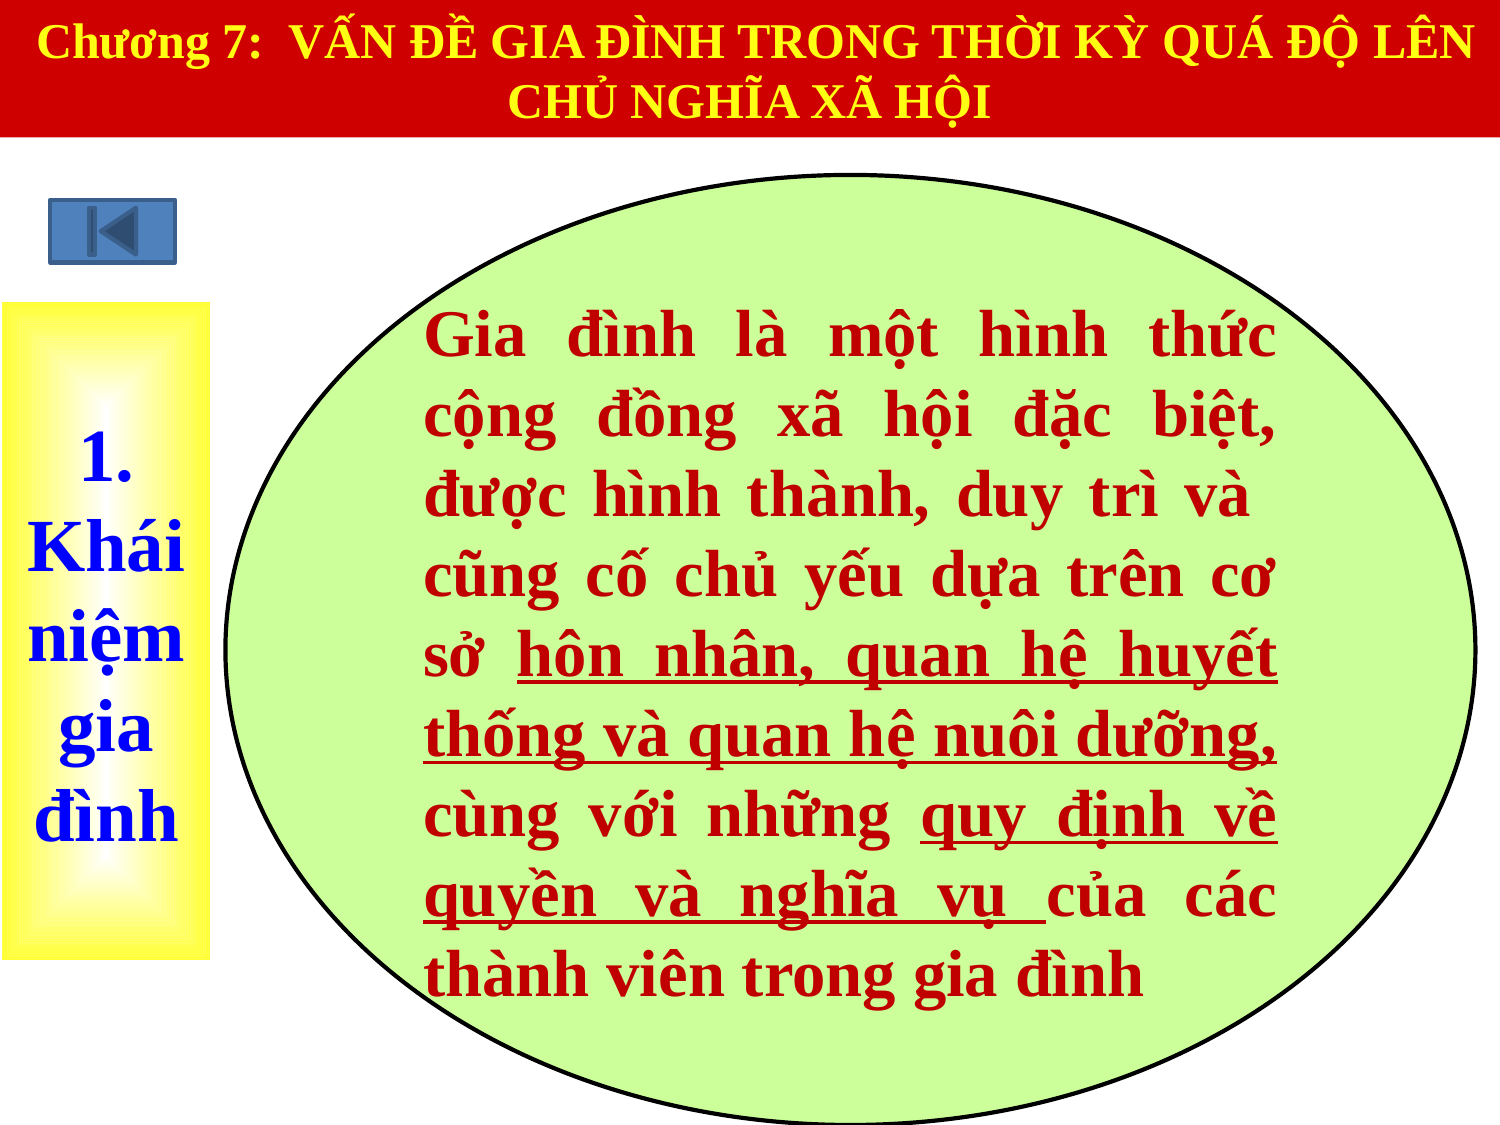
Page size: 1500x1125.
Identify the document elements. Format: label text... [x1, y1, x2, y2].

text_box Chương 7: VẤN ĐỀ GIA ĐÌNH TRONG THỜI KỲ QUÁ ĐỘ LÊN CHỦ NGHĨA XÃ HỘI [0, 0, 1500, 138]
text_box [48, 198, 177, 265]
text_box 1. Khái niệm gia đình [0, 299, 213, 963]
text_box Gia đình là một hình thức cộng đồng xã hội đặc biệt, được hình thành, duy trì và cũng cố chủ yếu dựa trên cơ sở hôn nhân, quan hệ huyết thống và quan hệ nuôi dưỡng, cùng với những quy định về quyền và nghĩa vụ của các thành viên trong gia đình [223, 172, 1478, 1125]
